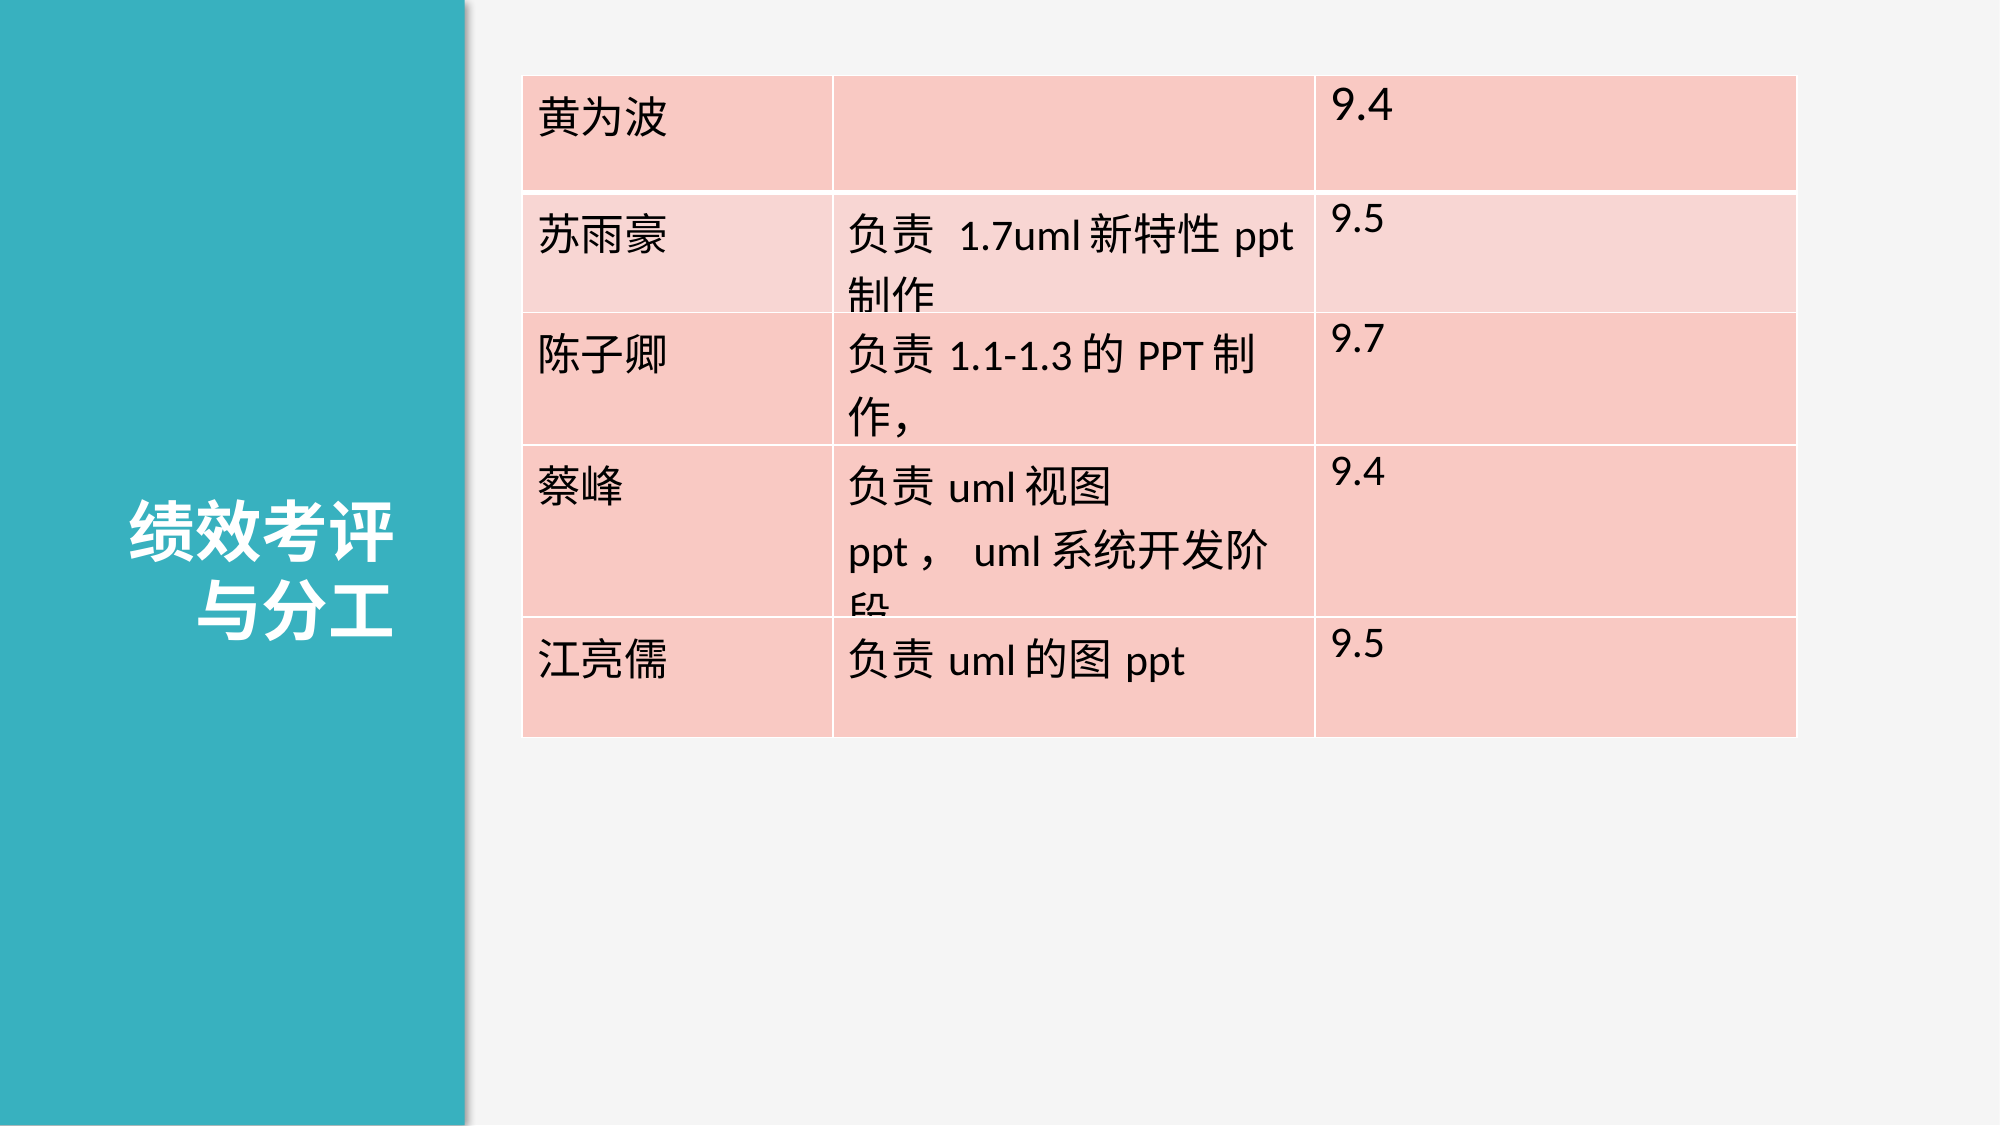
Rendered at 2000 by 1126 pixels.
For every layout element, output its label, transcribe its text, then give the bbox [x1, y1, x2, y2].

table_header 9.4 [1316, 76, 1796, 190]
table_cell 负责 1.7uml新特性ppt制作 [834, 195, 1314, 312]
table_cell 江亮儒 [523, 618, 832, 737]
table_cell 9.4 [1316, 446, 1796, 616]
text_box [0, 0, 465, 1126]
table_cell 负责1.1-1.3的PPT制作， 1.4 uml结构ppt的制作 [834, 313, 1314, 444]
table_header [834, 76, 1314, 190]
table_cell 9.5 [1316, 618, 1796, 737]
table_cell 苏雨豪 [523, 195, 832, 312]
table_cell 蔡峰 [523, 446, 832, 616]
table_cell 陈子卿 [523, 313, 832, 444]
table_cell 9.5 [1316, 195, 1796, 312]
table_cell 负责uml视图ppt，uml系统开发阶段 [834, 446, 1314, 616]
table_cell 负责uml的图ppt [834, 618, 1314, 737]
table_cell 9.7 [1316, 313, 1796, 444]
text_box 绩效考评与分工 [50, 479, 416, 660]
table_header 黄为波 [523, 76, 832, 190]
